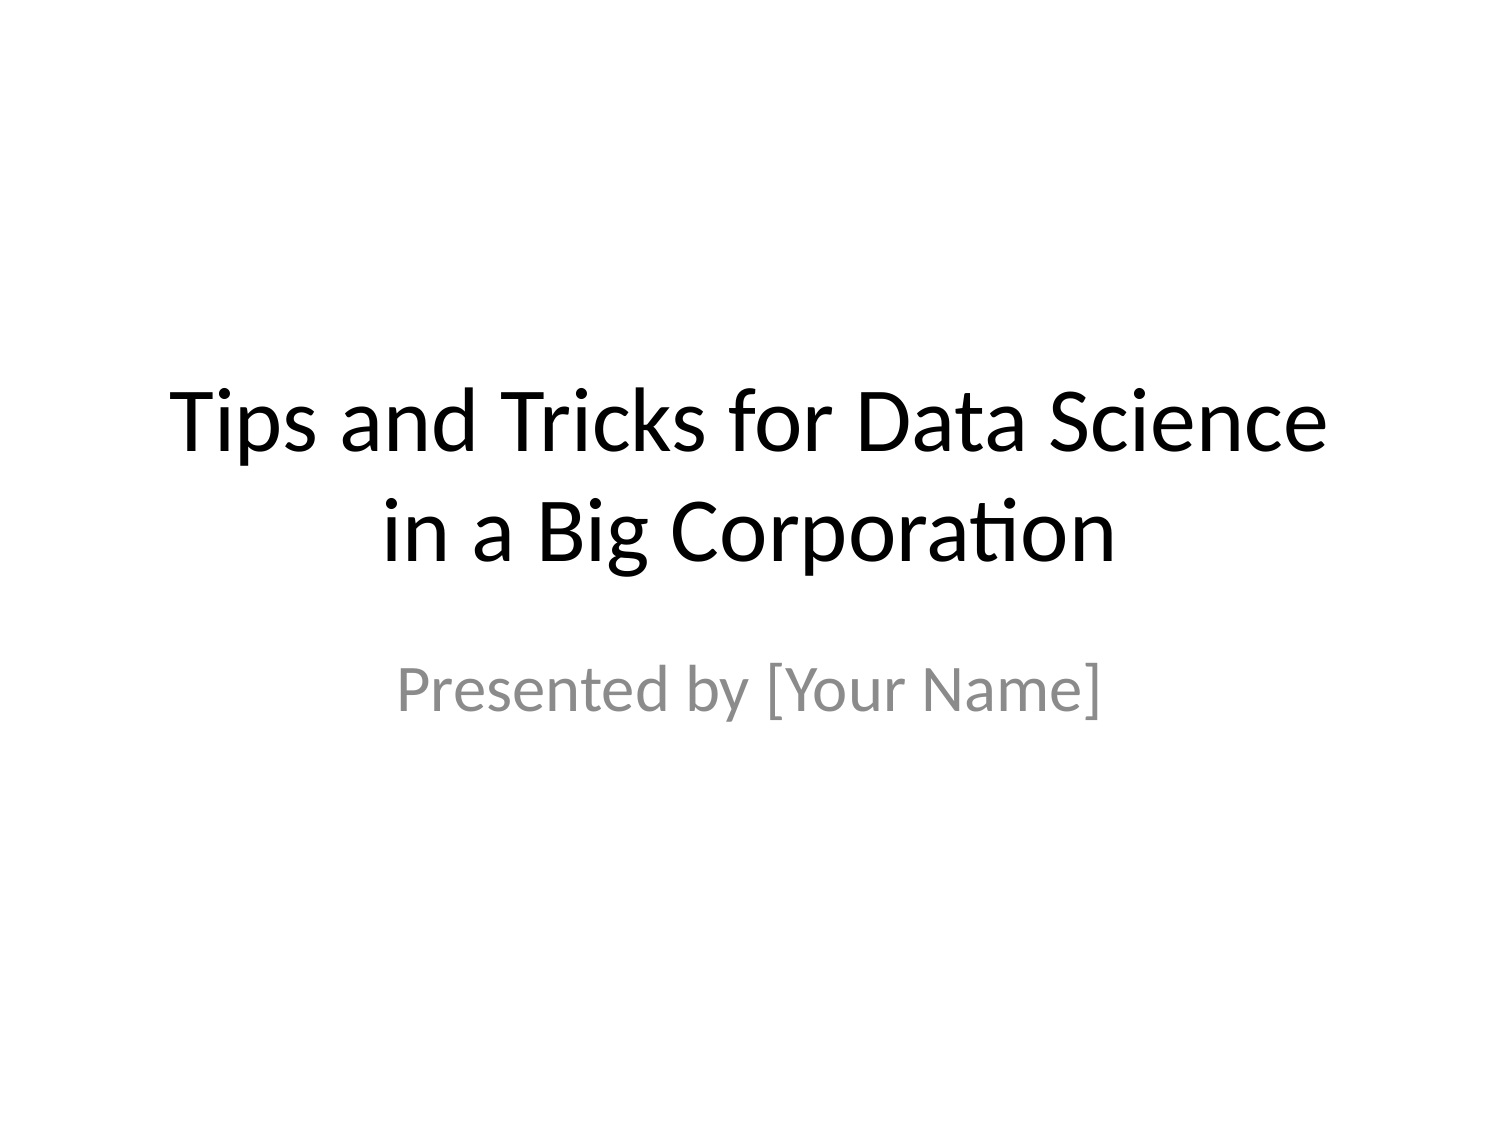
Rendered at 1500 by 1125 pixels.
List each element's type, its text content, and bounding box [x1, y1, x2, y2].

title Tips and Tricks for Data Science in a Big Corporation [112, 349, 1388, 591]
subtitle Presented by [Your Name] [225, 637, 1275, 925]
